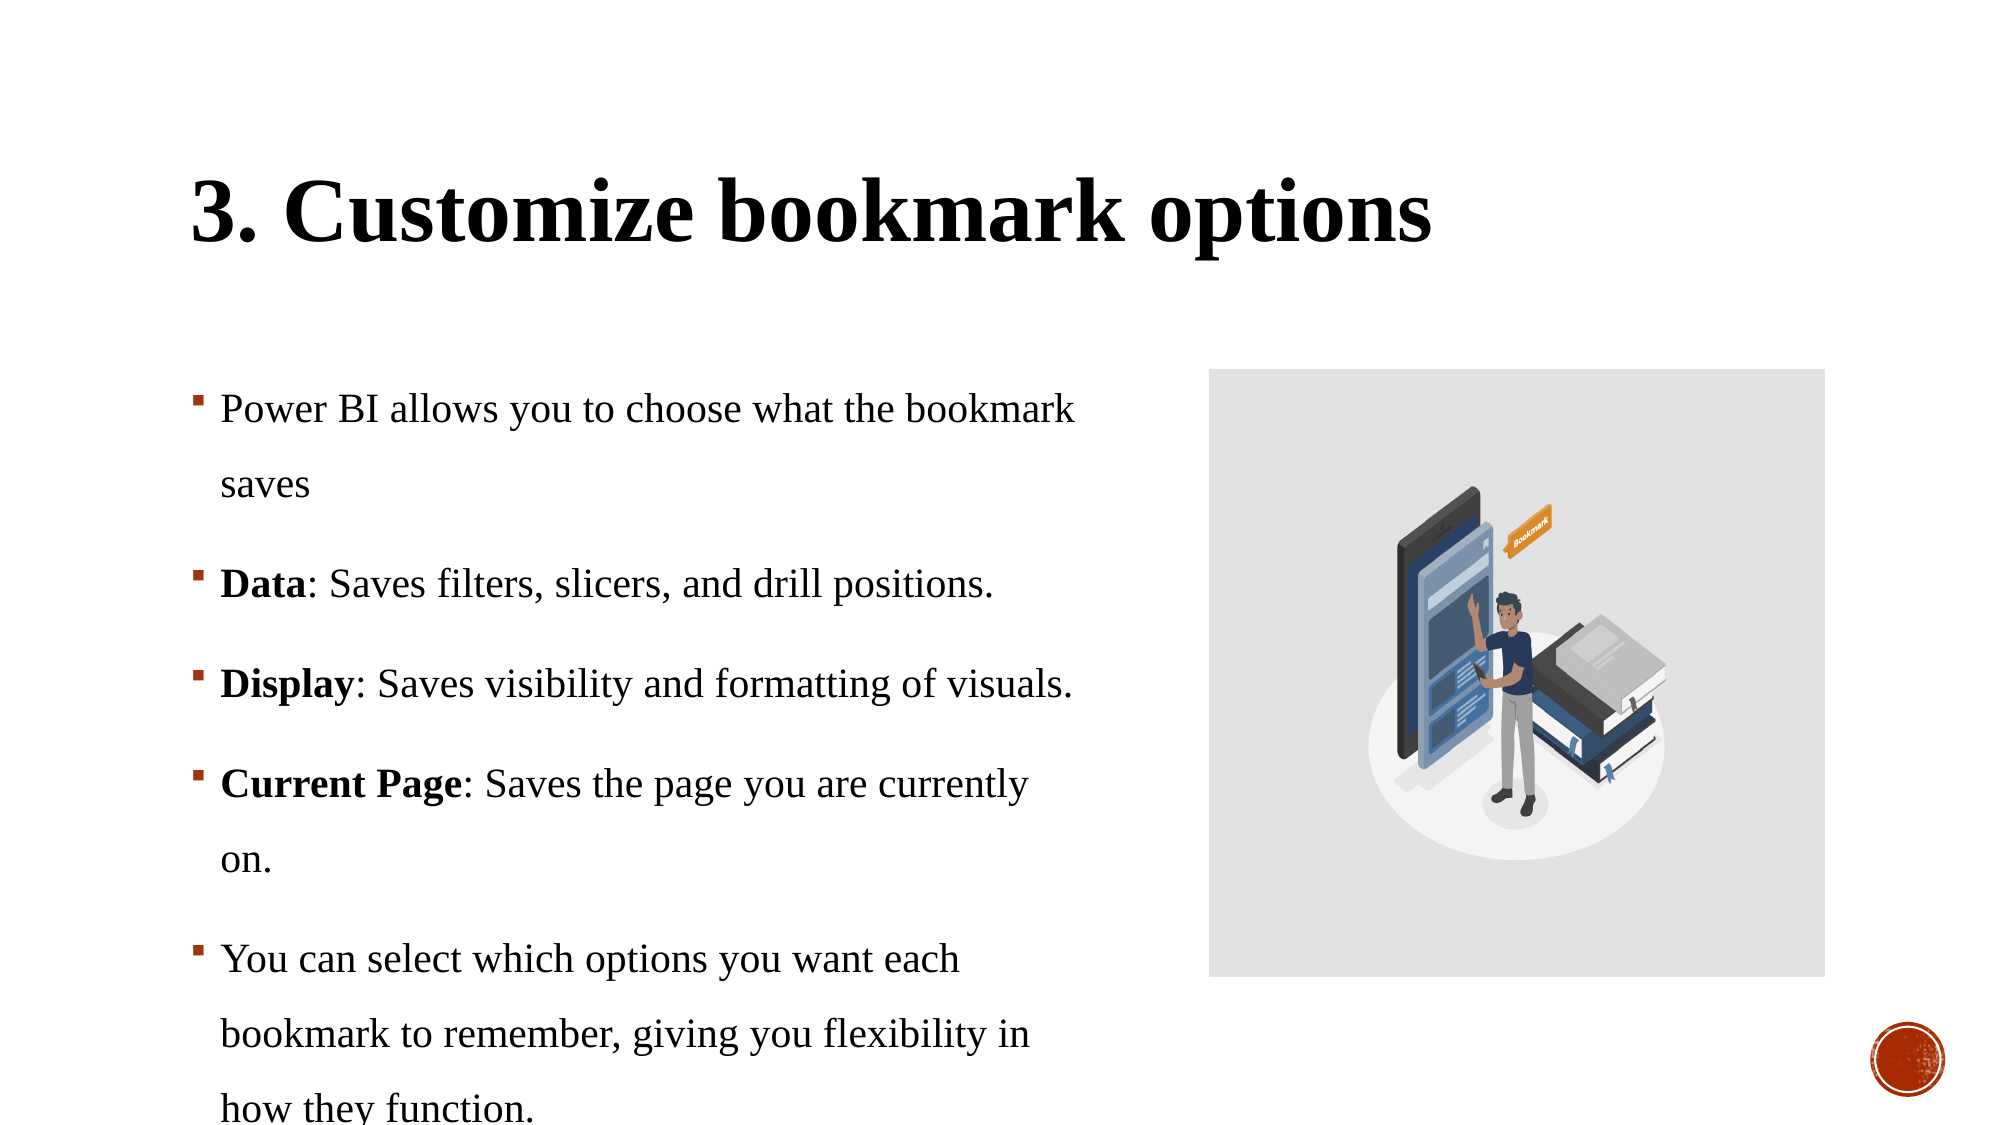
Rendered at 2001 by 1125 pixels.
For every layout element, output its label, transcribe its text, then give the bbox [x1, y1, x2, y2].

list Power BI allows you to choose what the bookmark saves Data: Saves filters, slicers, and drill positions. Display: Saves visibility and formatting of visuals. Current Page: Saves the page you are currently on. You can select which options you want each bookmark to remember, giving you flexibility in how they function. [175, 348, 1105, 1105]
picture [1209, 369, 1825, 977]
title 3. Customize bookmark options [175, 79, 1826, 344]
